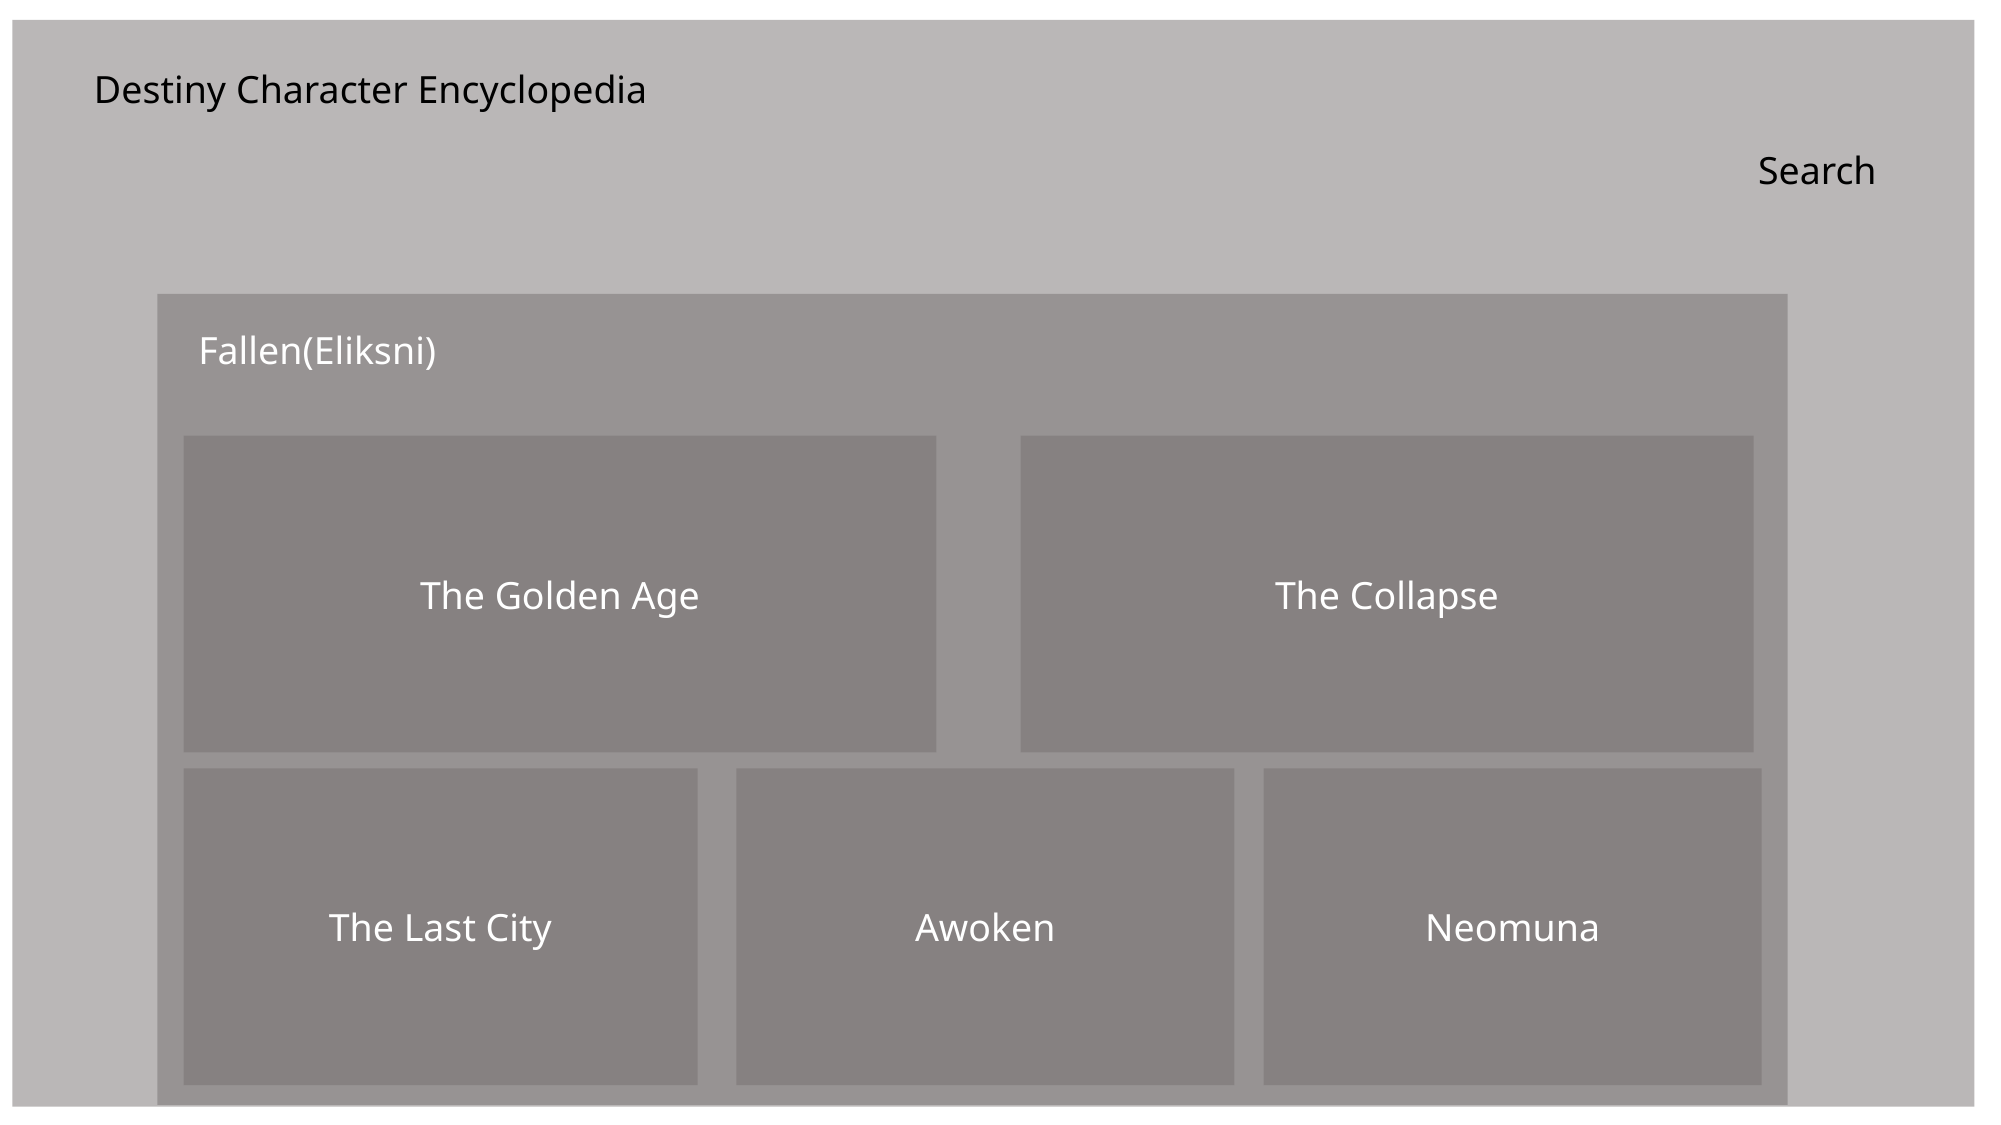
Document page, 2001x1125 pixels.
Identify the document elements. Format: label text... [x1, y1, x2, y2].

text_box [11, 19, 1975, 1108]
text_box Destiny Character Encyclopedia [79, 59, 937, 119]
text_box Neomuna [1263, 767, 1763, 1086]
text_box The Collapse [1020, 435, 1755, 754]
text_box Awoken [735, 767, 1235, 1086]
text_box The Golden Age [183, 435, 938, 754]
text_box Fallen(Eliksni) [183, 319, 536, 379]
text_box [156, 293, 1789, 1106]
text_box The Last City [183, 767, 699, 1086]
text_box Search [1418, 139, 1892, 199]
